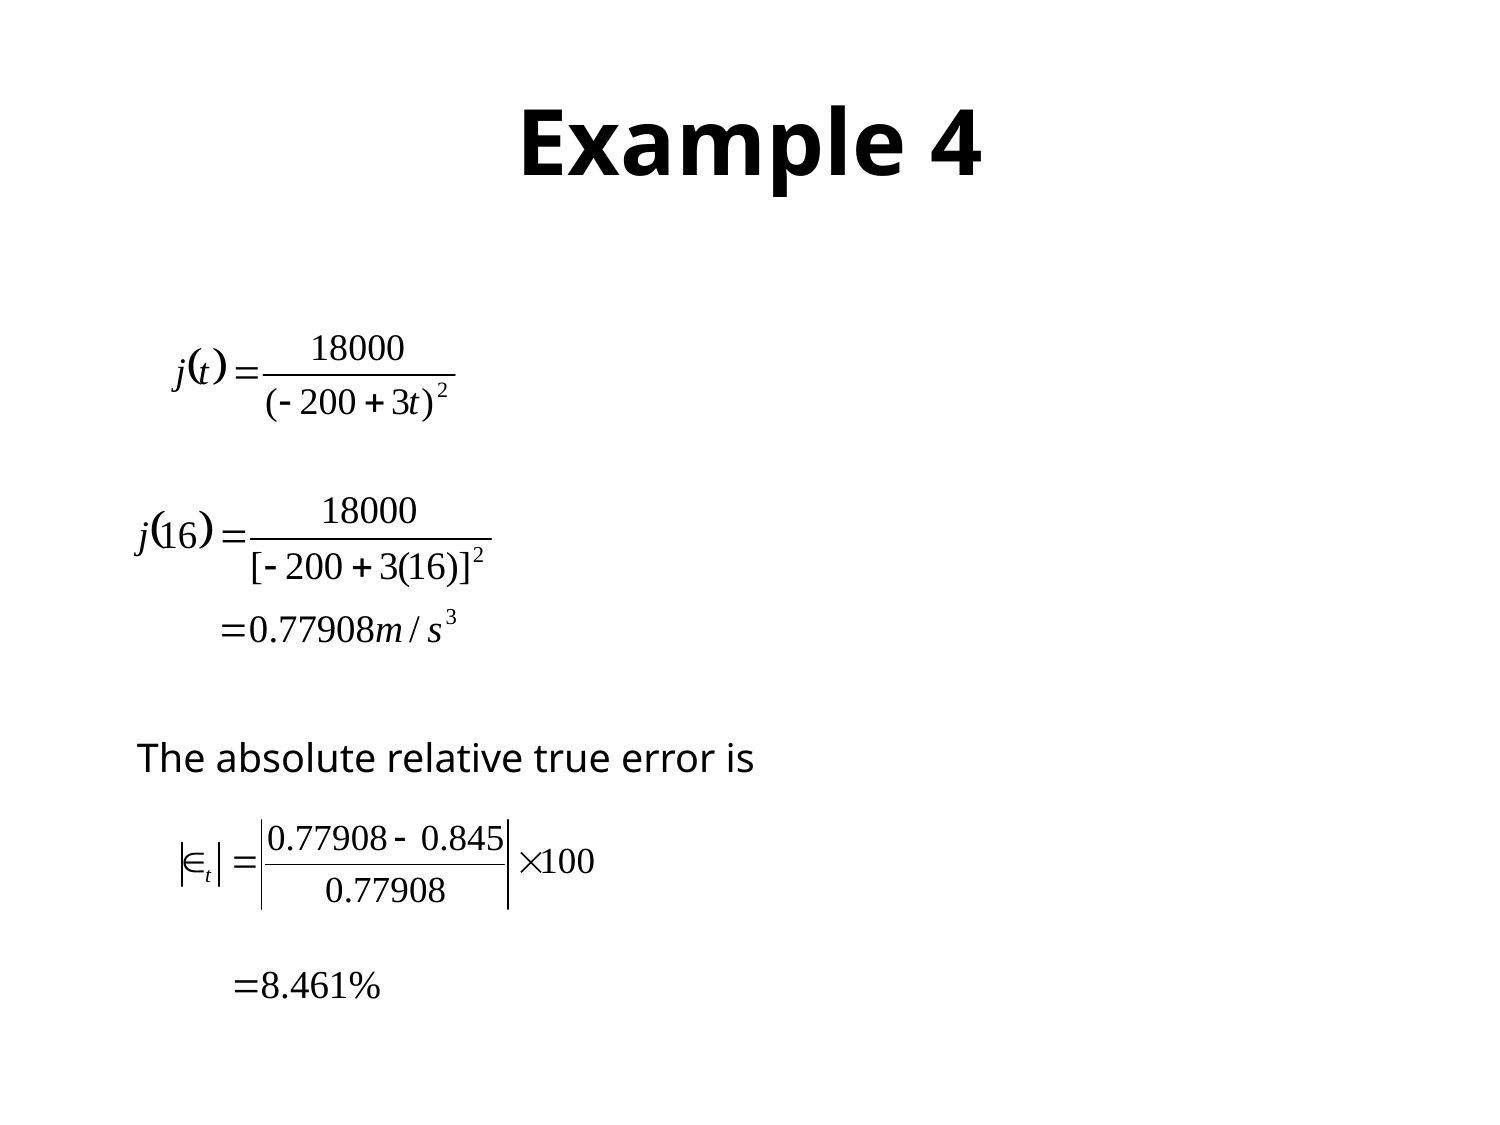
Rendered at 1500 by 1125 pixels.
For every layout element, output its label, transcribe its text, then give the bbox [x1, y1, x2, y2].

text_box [124, 487, 501, 650]
text_box The absolute relative true error is [122, 725, 771, 788]
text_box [174, 812, 601, 917]
title Example 4 [75, 45, 1425, 233]
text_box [162, 324, 463, 432]
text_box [224, 962, 388, 1009]
